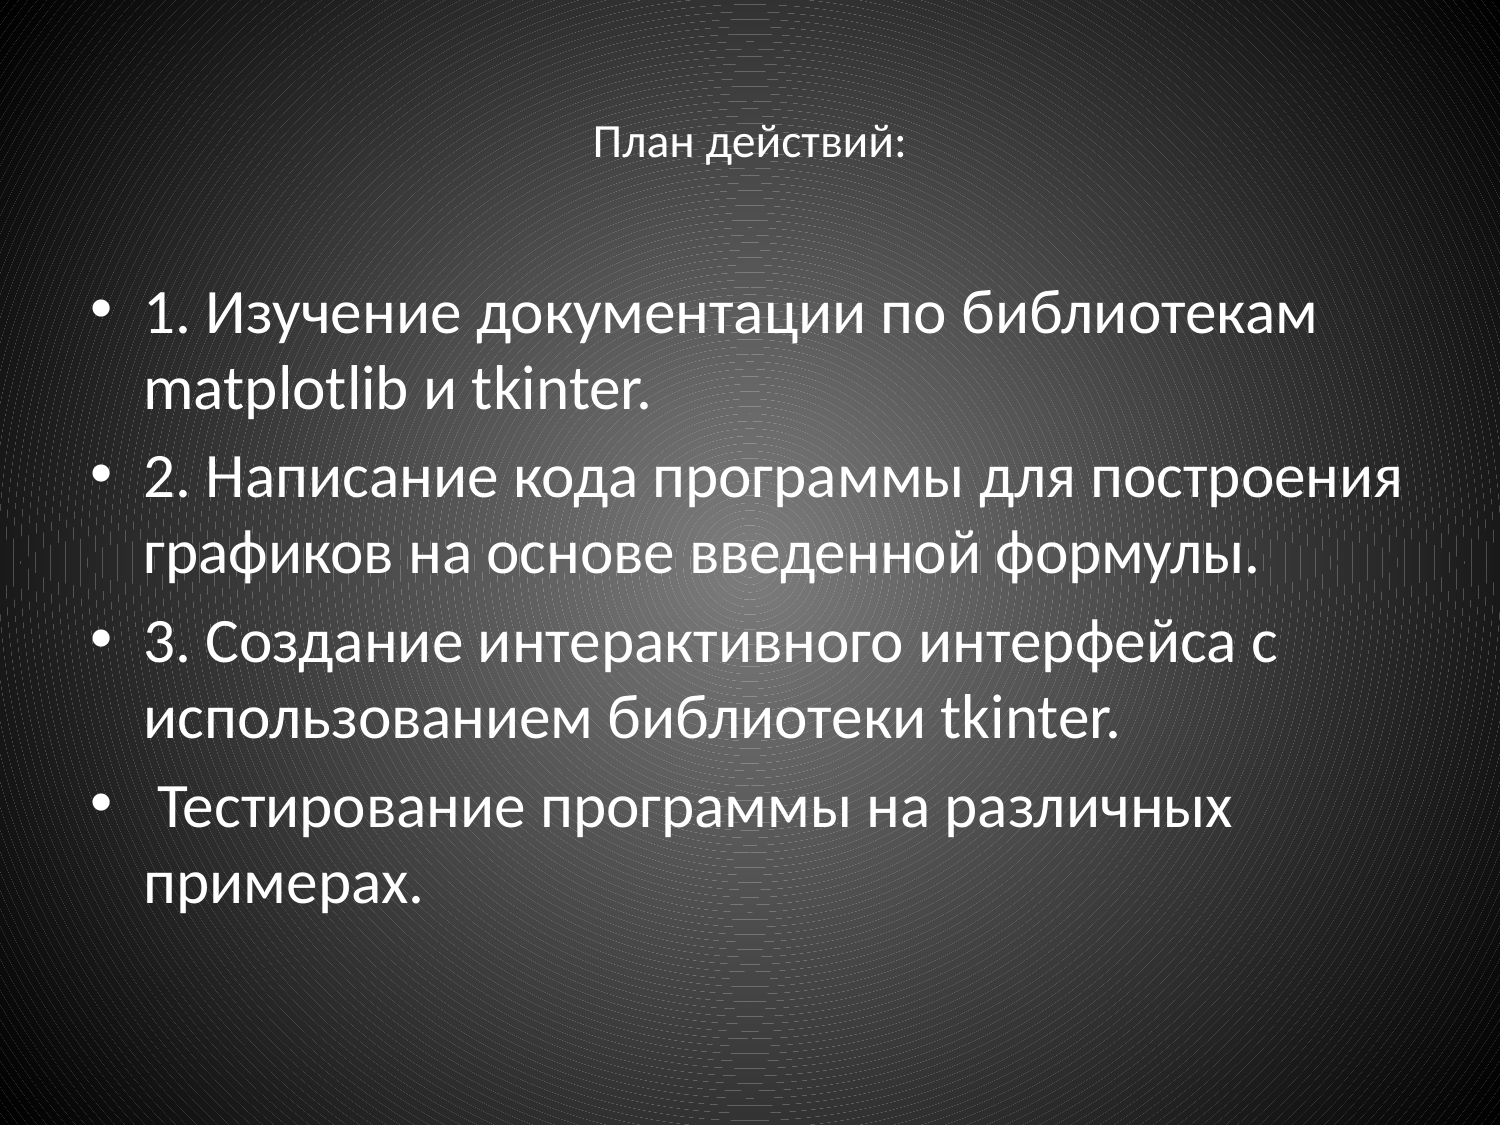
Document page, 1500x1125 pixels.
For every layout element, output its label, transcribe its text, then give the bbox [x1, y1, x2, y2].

list 1. Изучение документации по библиотекам matplotlib и tkinter. 2. Написание кода программы для построения графиков на основе введенной формулы. 3. Создание интерактивного интерфейса с использованием библиотеки tkinter. Тестирование программы на различных примерах. [75, 262, 1425, 1005]
title План действий: [75, 45, 1425, 233]
